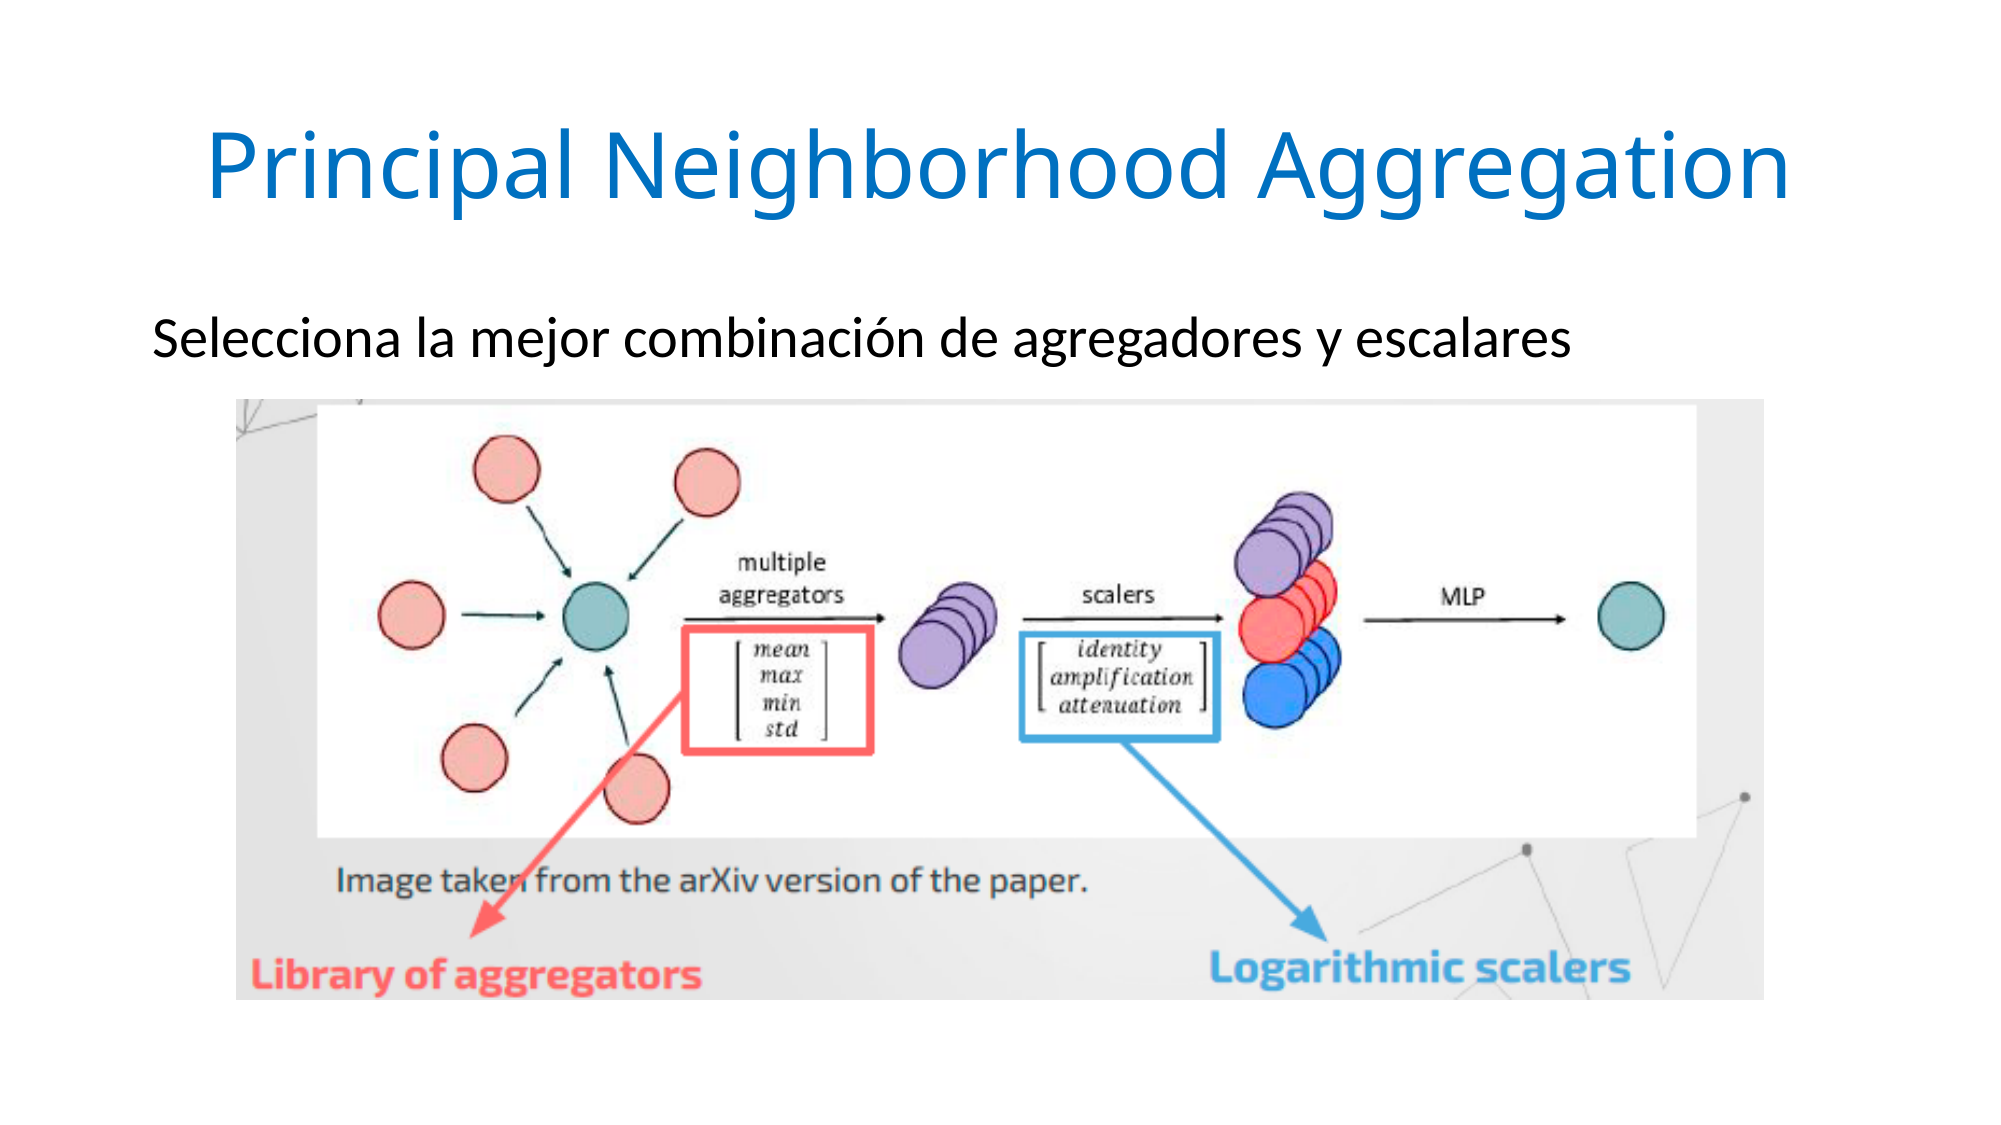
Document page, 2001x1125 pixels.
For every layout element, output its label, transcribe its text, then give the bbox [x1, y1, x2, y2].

picture [236, 399, 1764, 1000]
title Principal Neighborhood Aggregation [137, 59, 1863, 278]
list Selecciona la mejor combinación de agregadores y escalares [137, 299, 1863, 1014]
